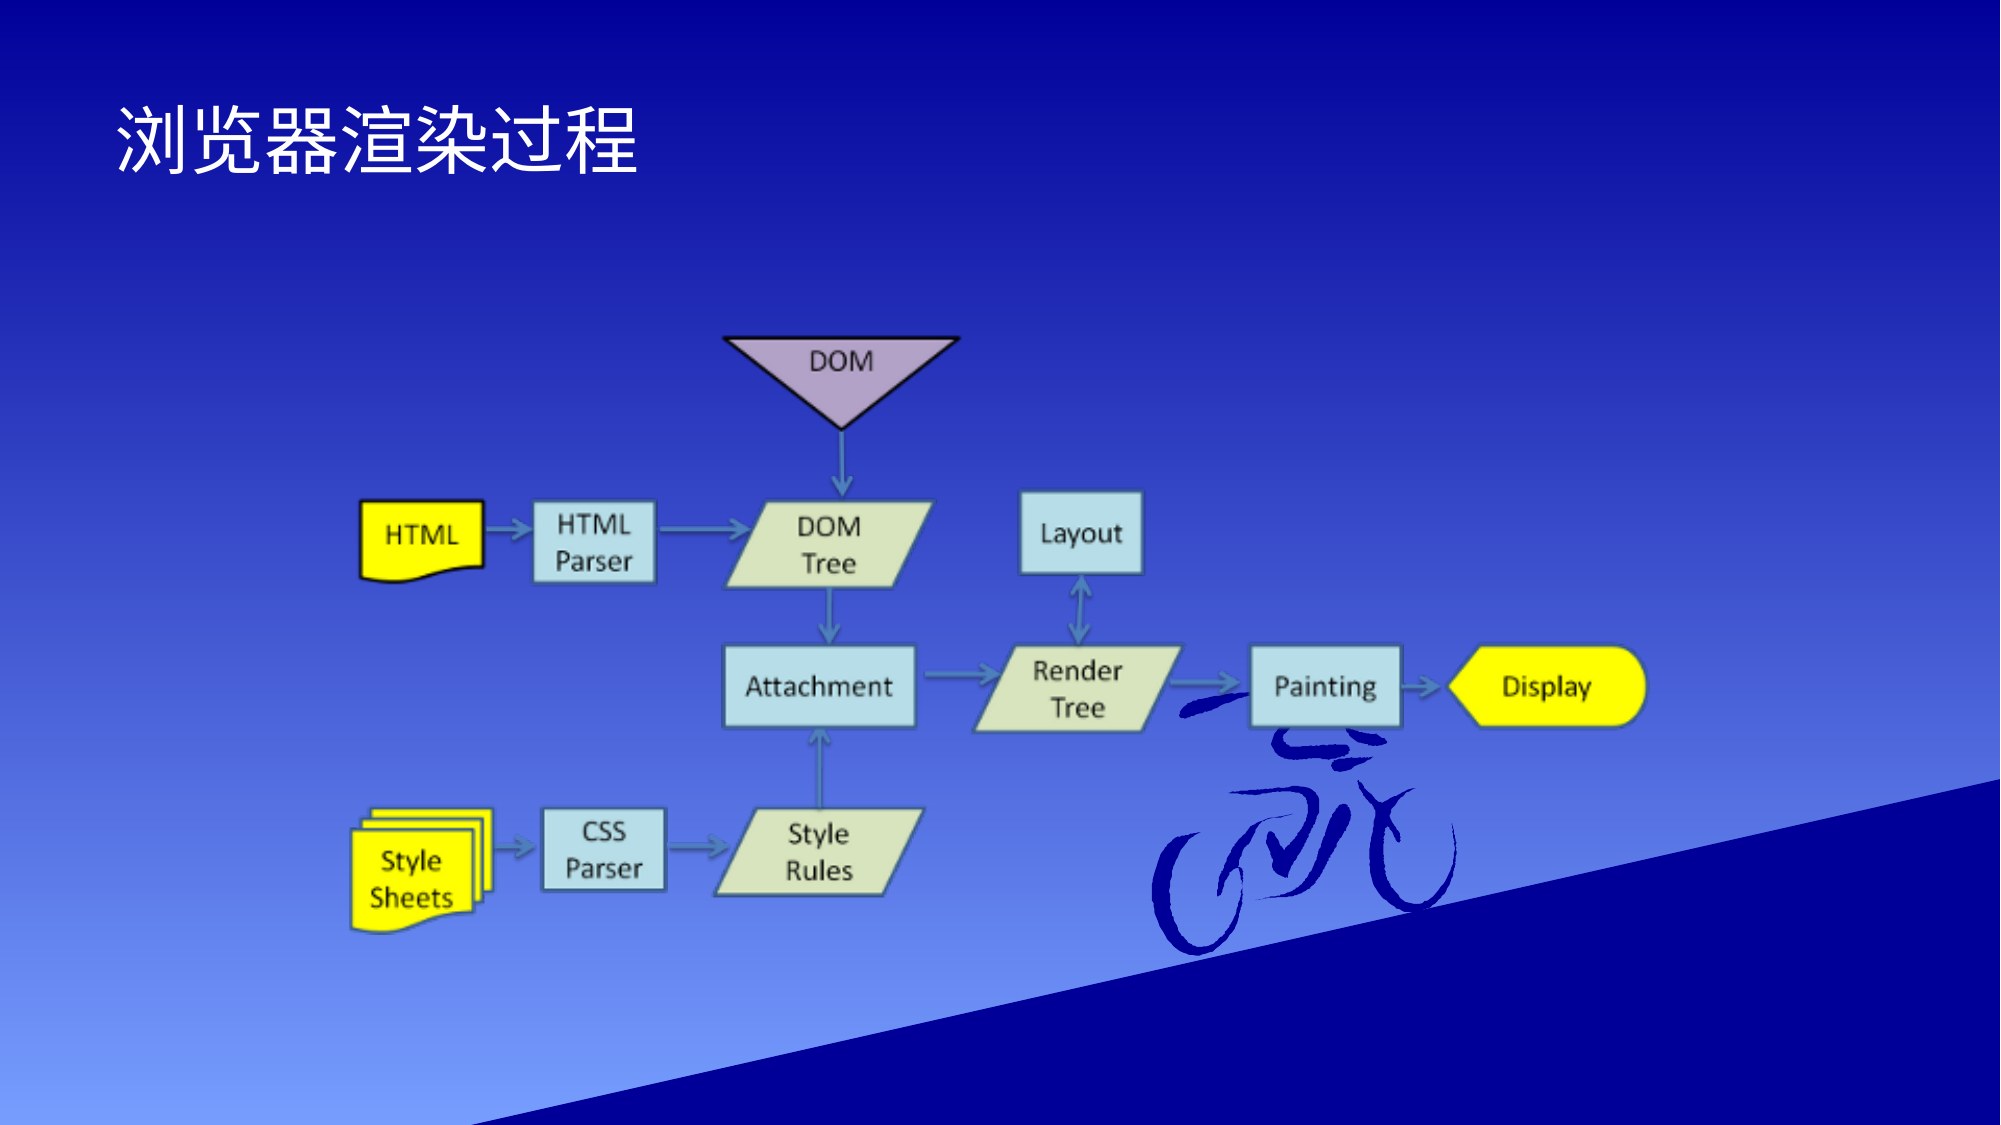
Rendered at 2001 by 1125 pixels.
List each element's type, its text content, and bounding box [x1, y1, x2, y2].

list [349, 332, 1651, 935]
title 浏览器渲染过程 [99, 44, 1901, 233]
